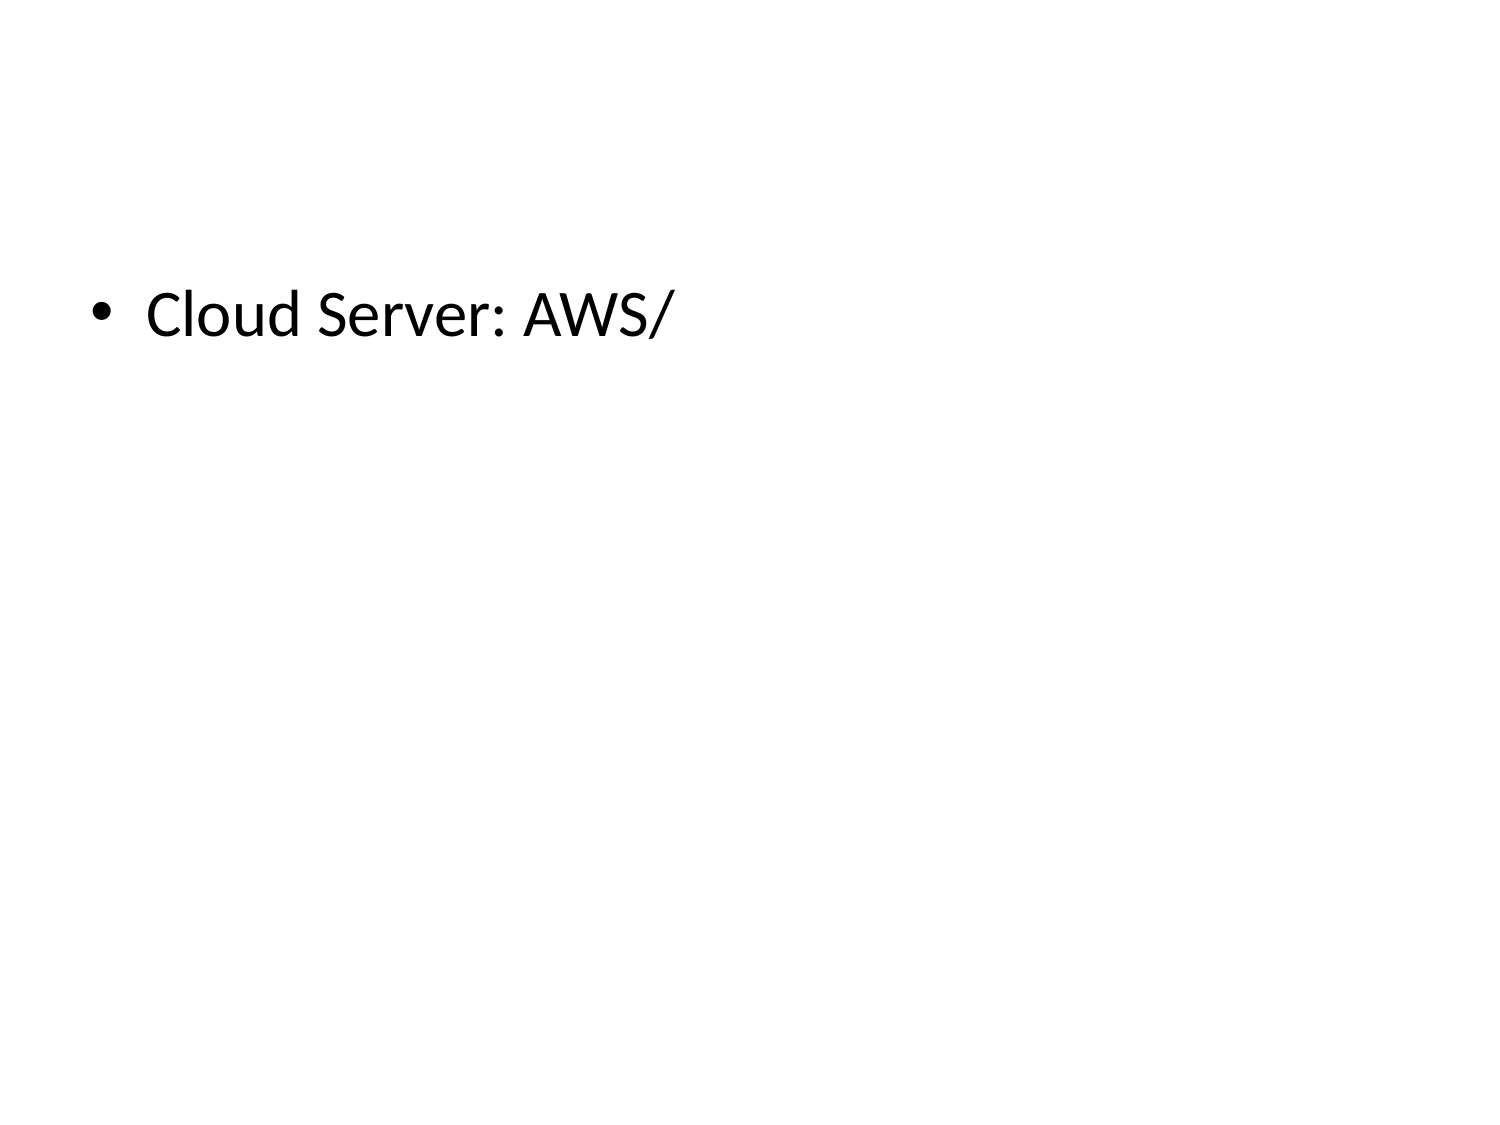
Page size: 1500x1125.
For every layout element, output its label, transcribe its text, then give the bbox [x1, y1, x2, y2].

list Cloud Server: AWS/ [75, 262, 1425, 1005]
